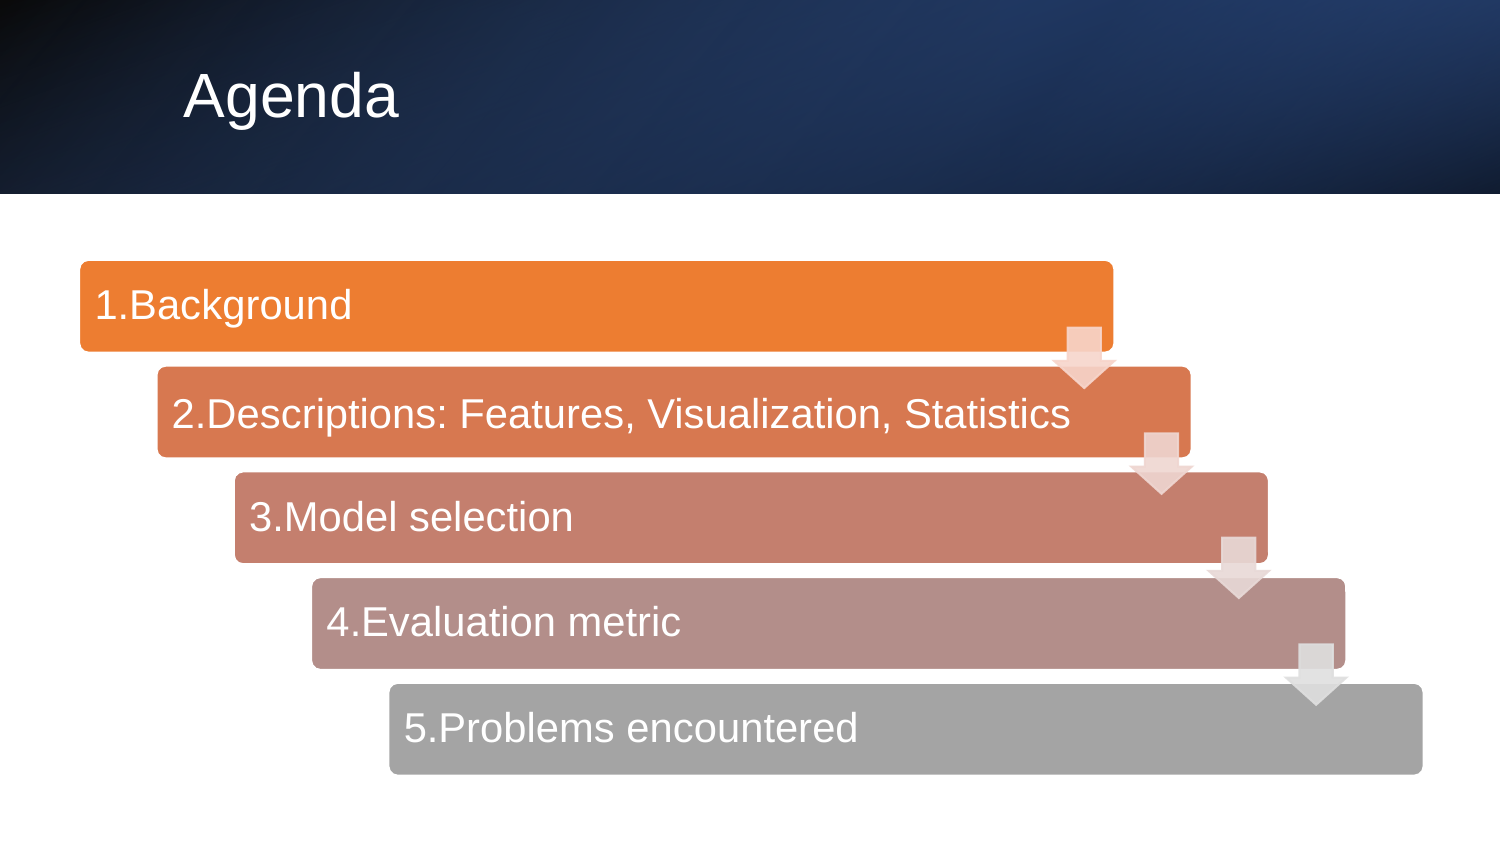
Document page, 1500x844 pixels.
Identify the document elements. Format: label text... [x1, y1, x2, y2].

title Agenda [168, 42, 1405, 151]
text_box [0, 0, 1500, 194]
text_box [78, 259, 1424, 776]
text_box [0, 194, 1500, 844]
